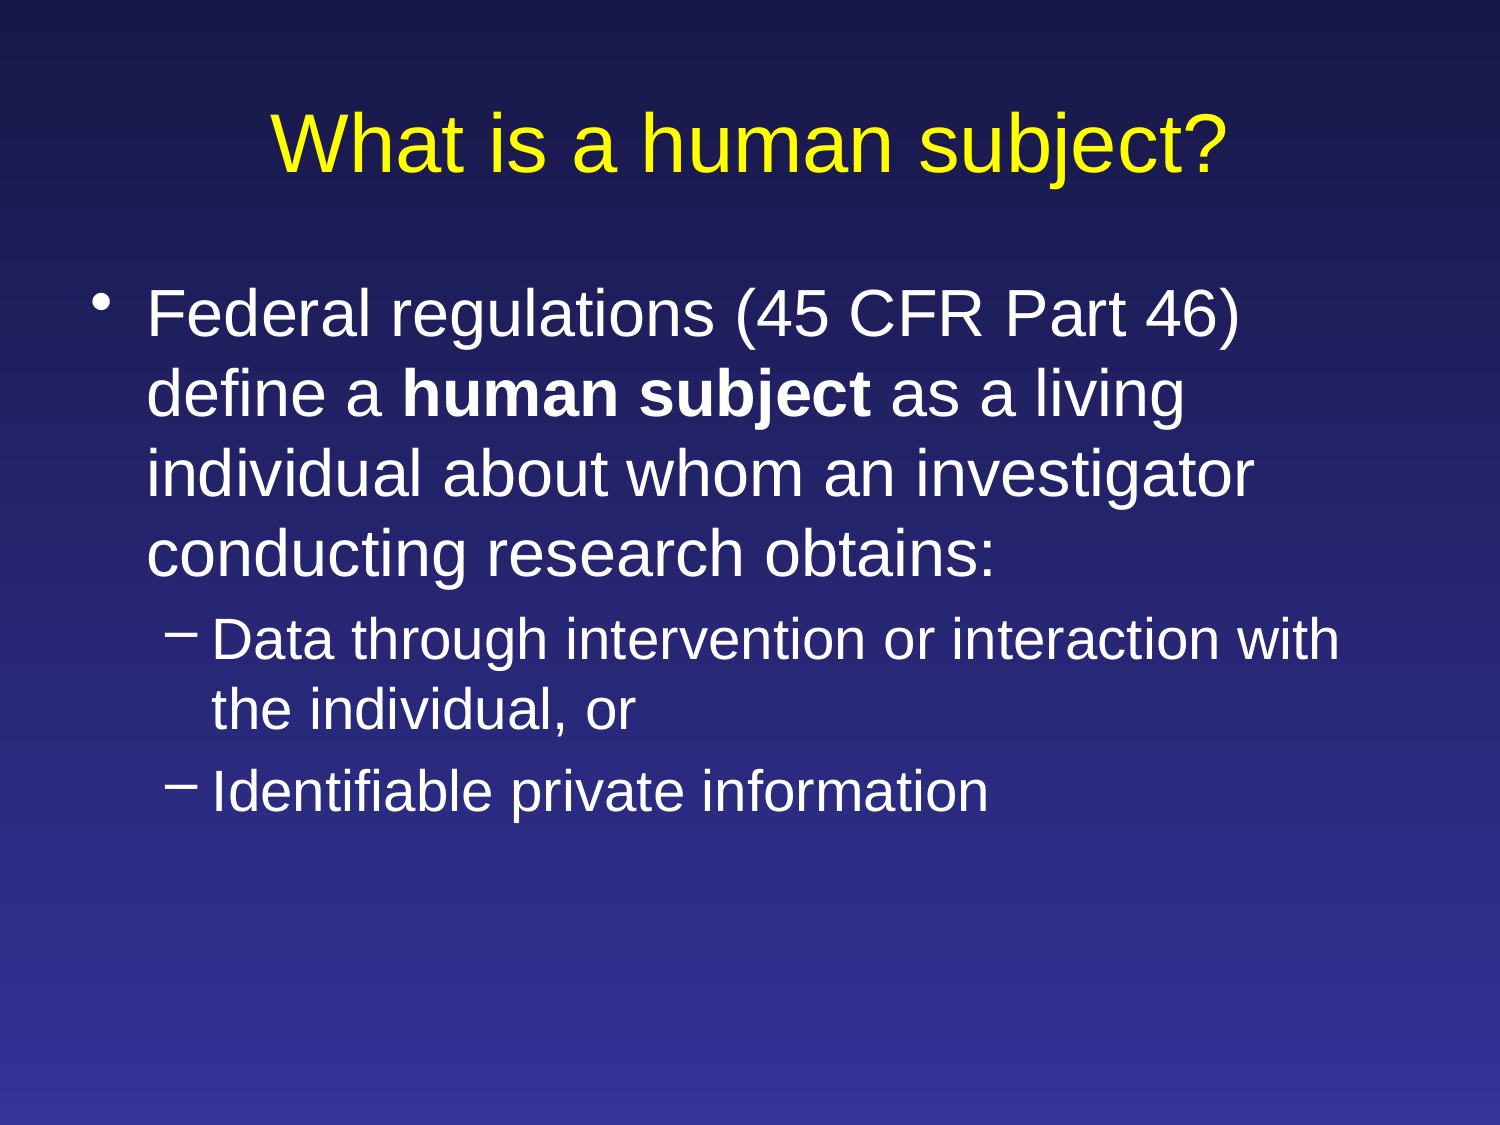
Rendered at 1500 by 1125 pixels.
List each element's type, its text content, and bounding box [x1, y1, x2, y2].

title What is a human subject? [75, 45, 1425, 233]
list Federal regulations (45 CFR Part 46) define a human subject as a living individual about whom an investigator conducting research obtains: Data through intervention or interaction with the individual, or Identifiable private information [75, 262, 1425, 1005]
